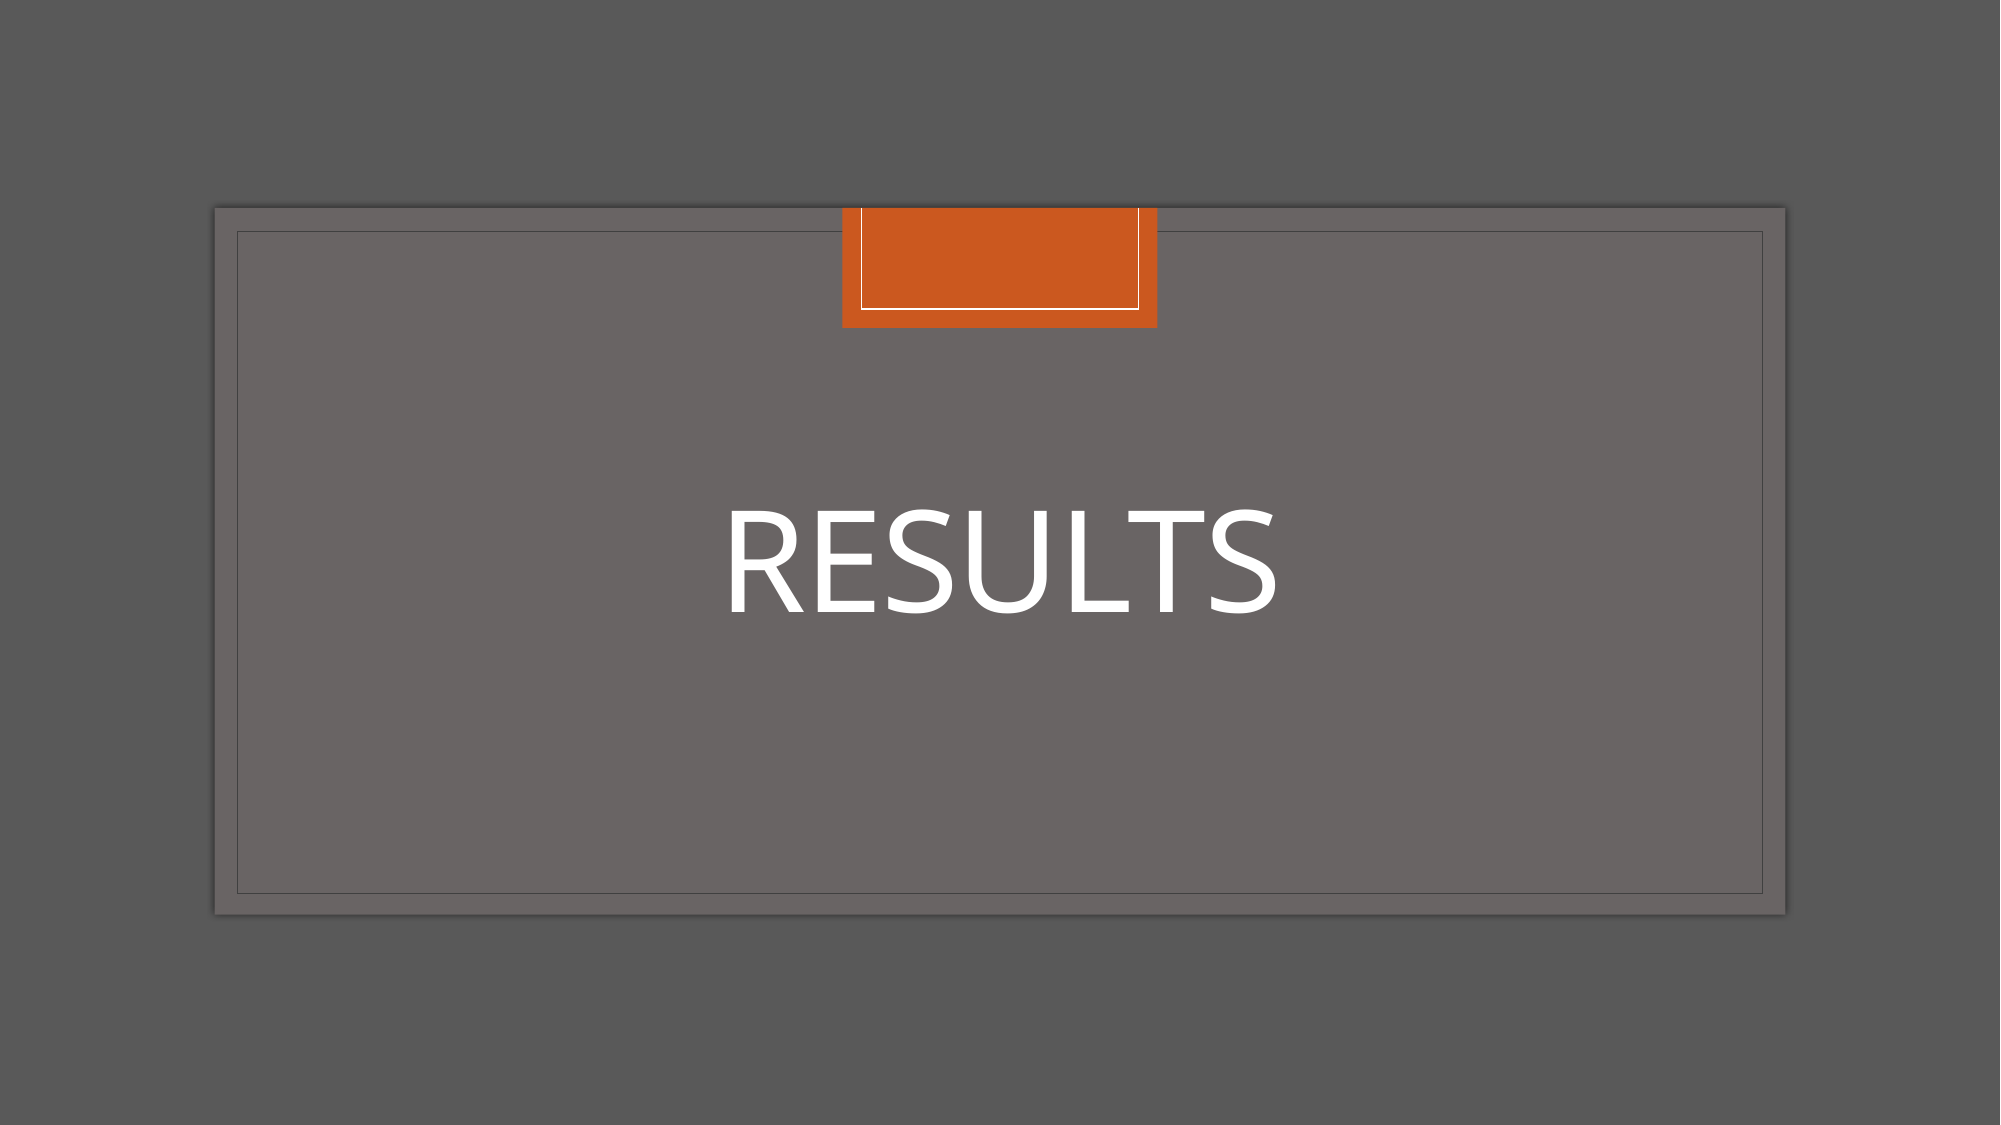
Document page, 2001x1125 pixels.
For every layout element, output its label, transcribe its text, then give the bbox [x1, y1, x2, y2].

title Results [267, 373, 1733, 769]
